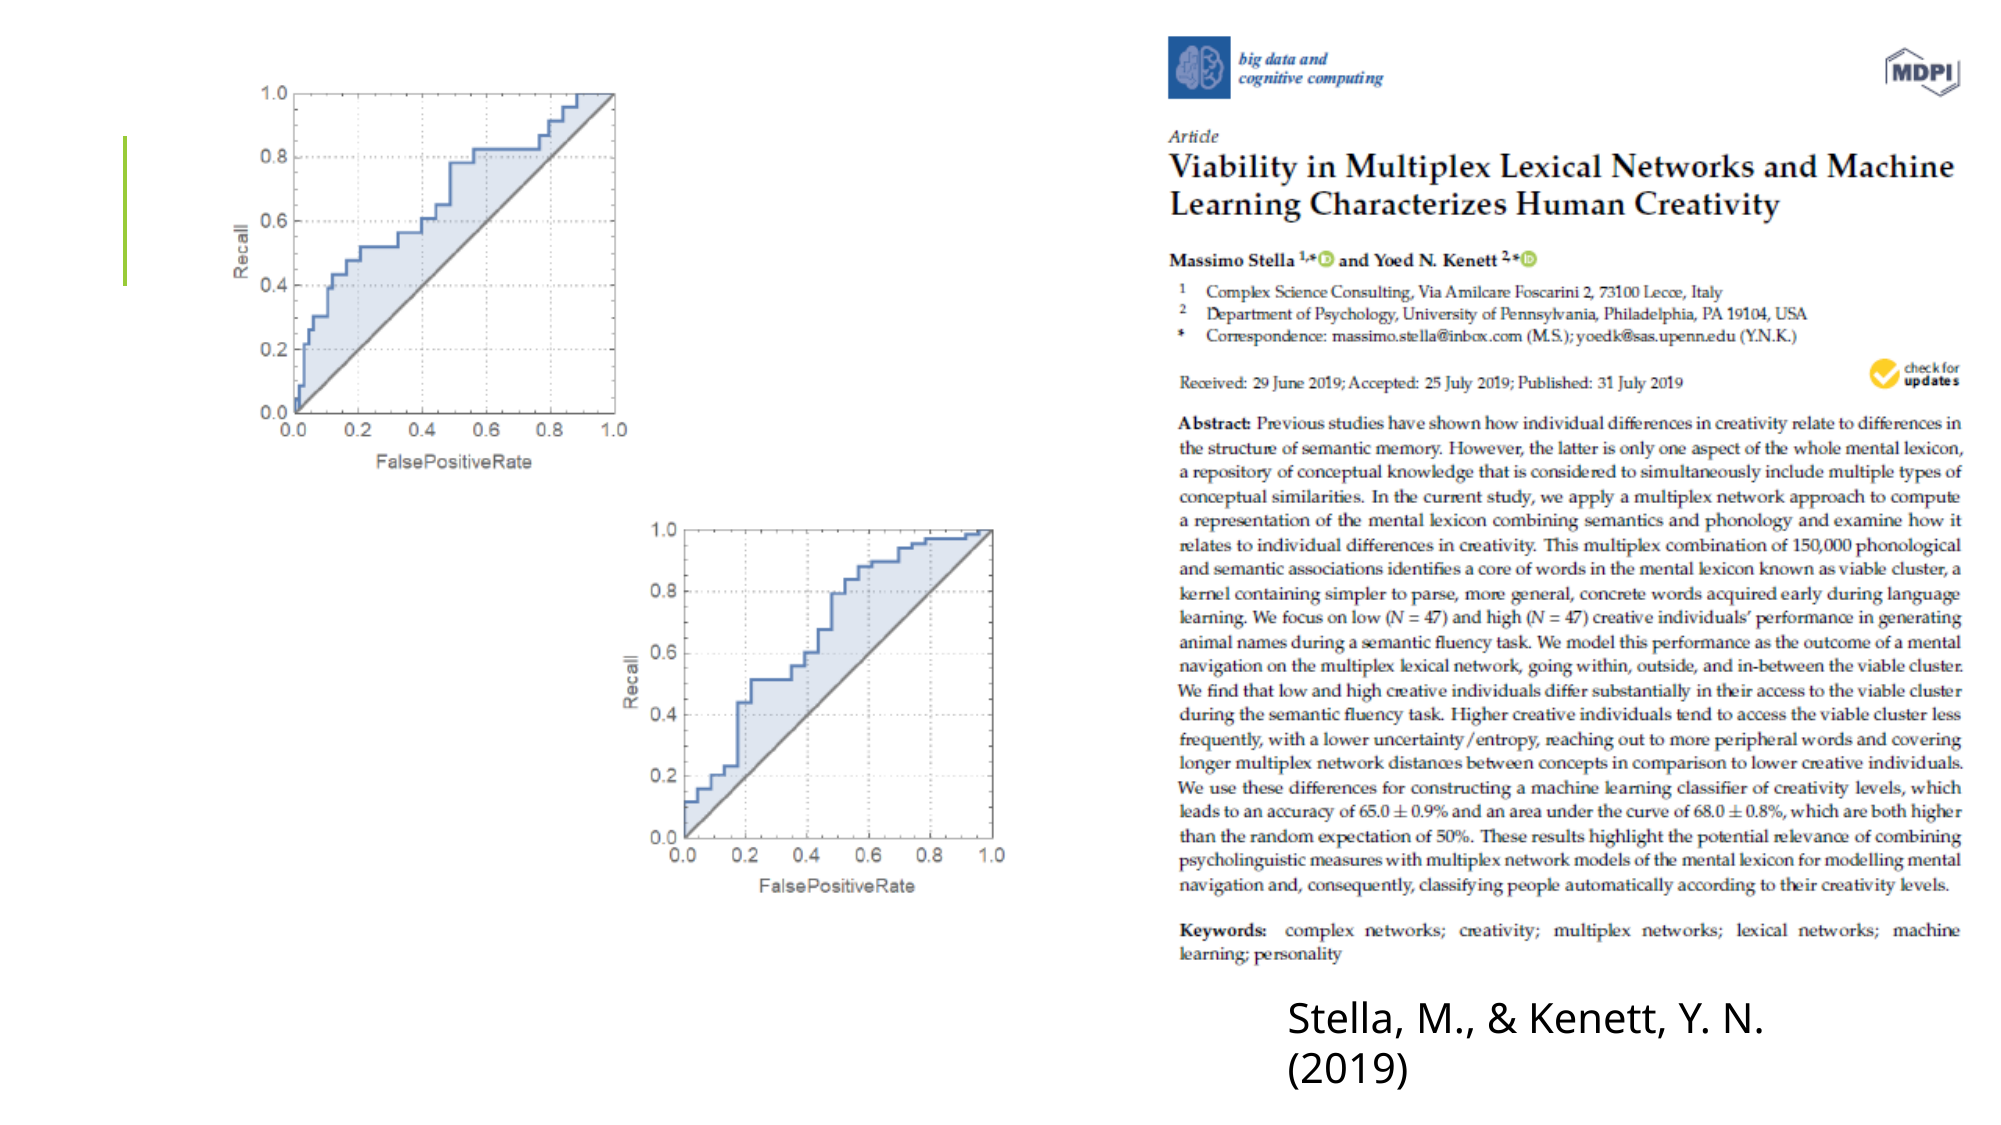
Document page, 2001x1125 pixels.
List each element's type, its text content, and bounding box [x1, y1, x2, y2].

text_box Stella, M., & Kenett, Y. N. (2019) [1272, 993, 1851, 1100]
picture [1119, 0, 2000, 985]
picture [201, 58, 1022, 918]
